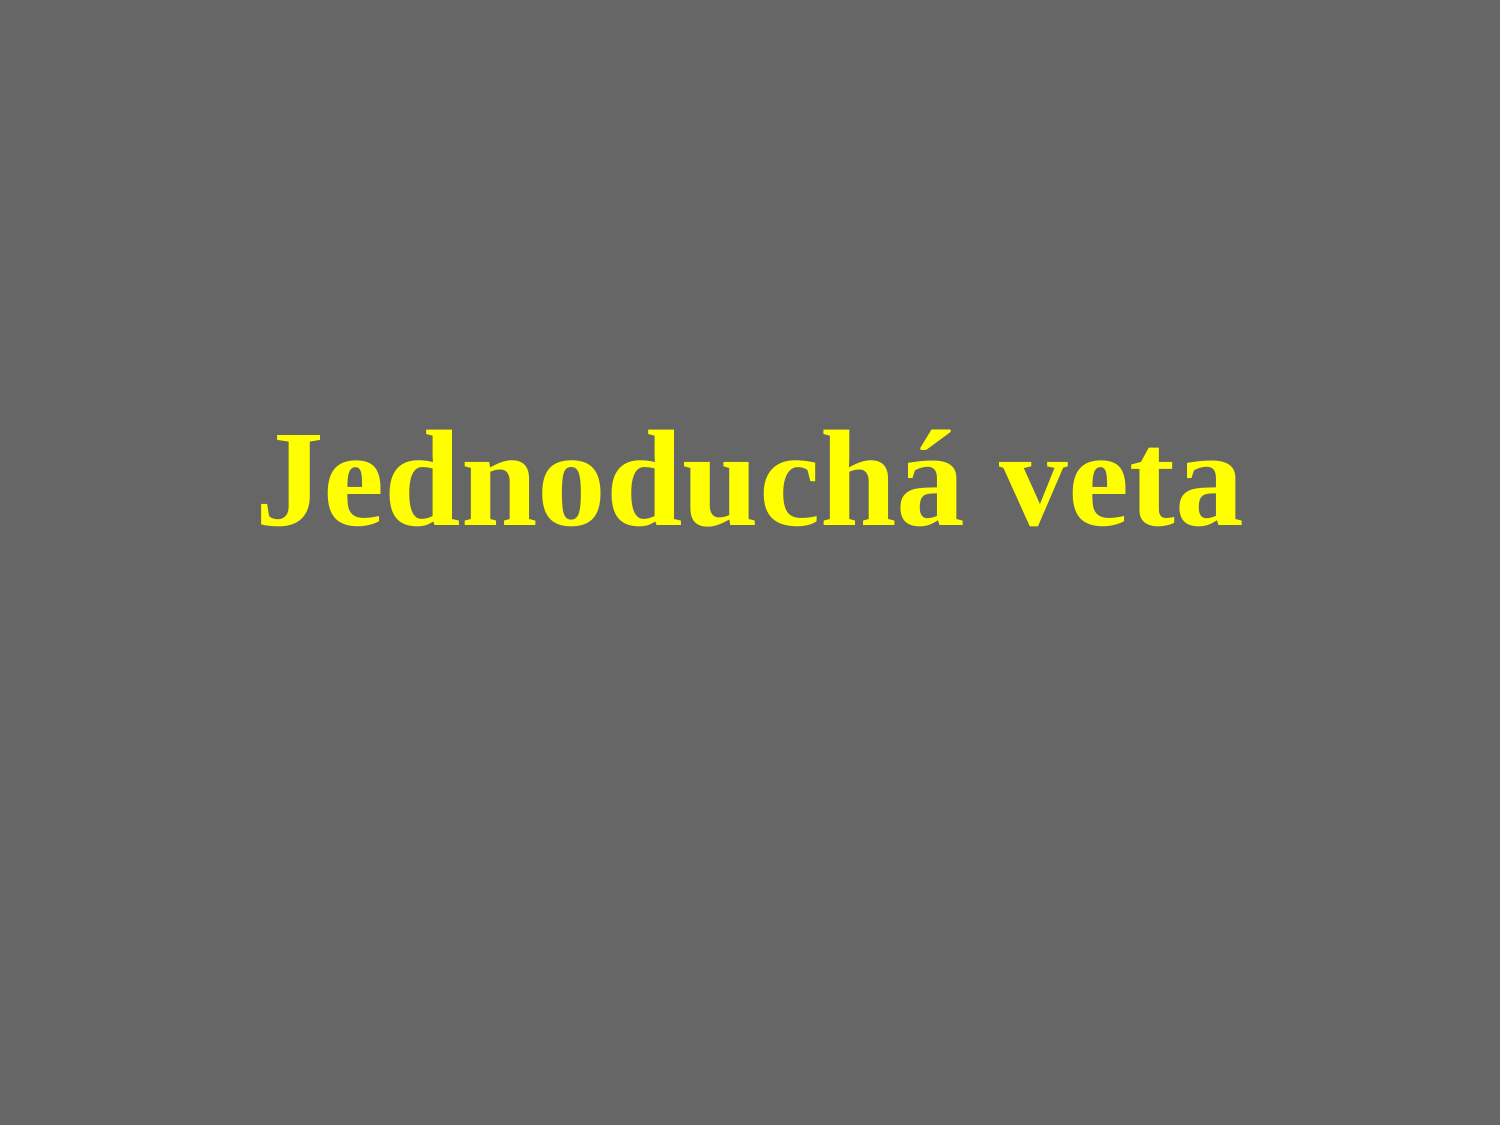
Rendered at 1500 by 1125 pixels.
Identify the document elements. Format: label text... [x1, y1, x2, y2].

title Jednoduchá veta [112, 349, 1388, 591]
